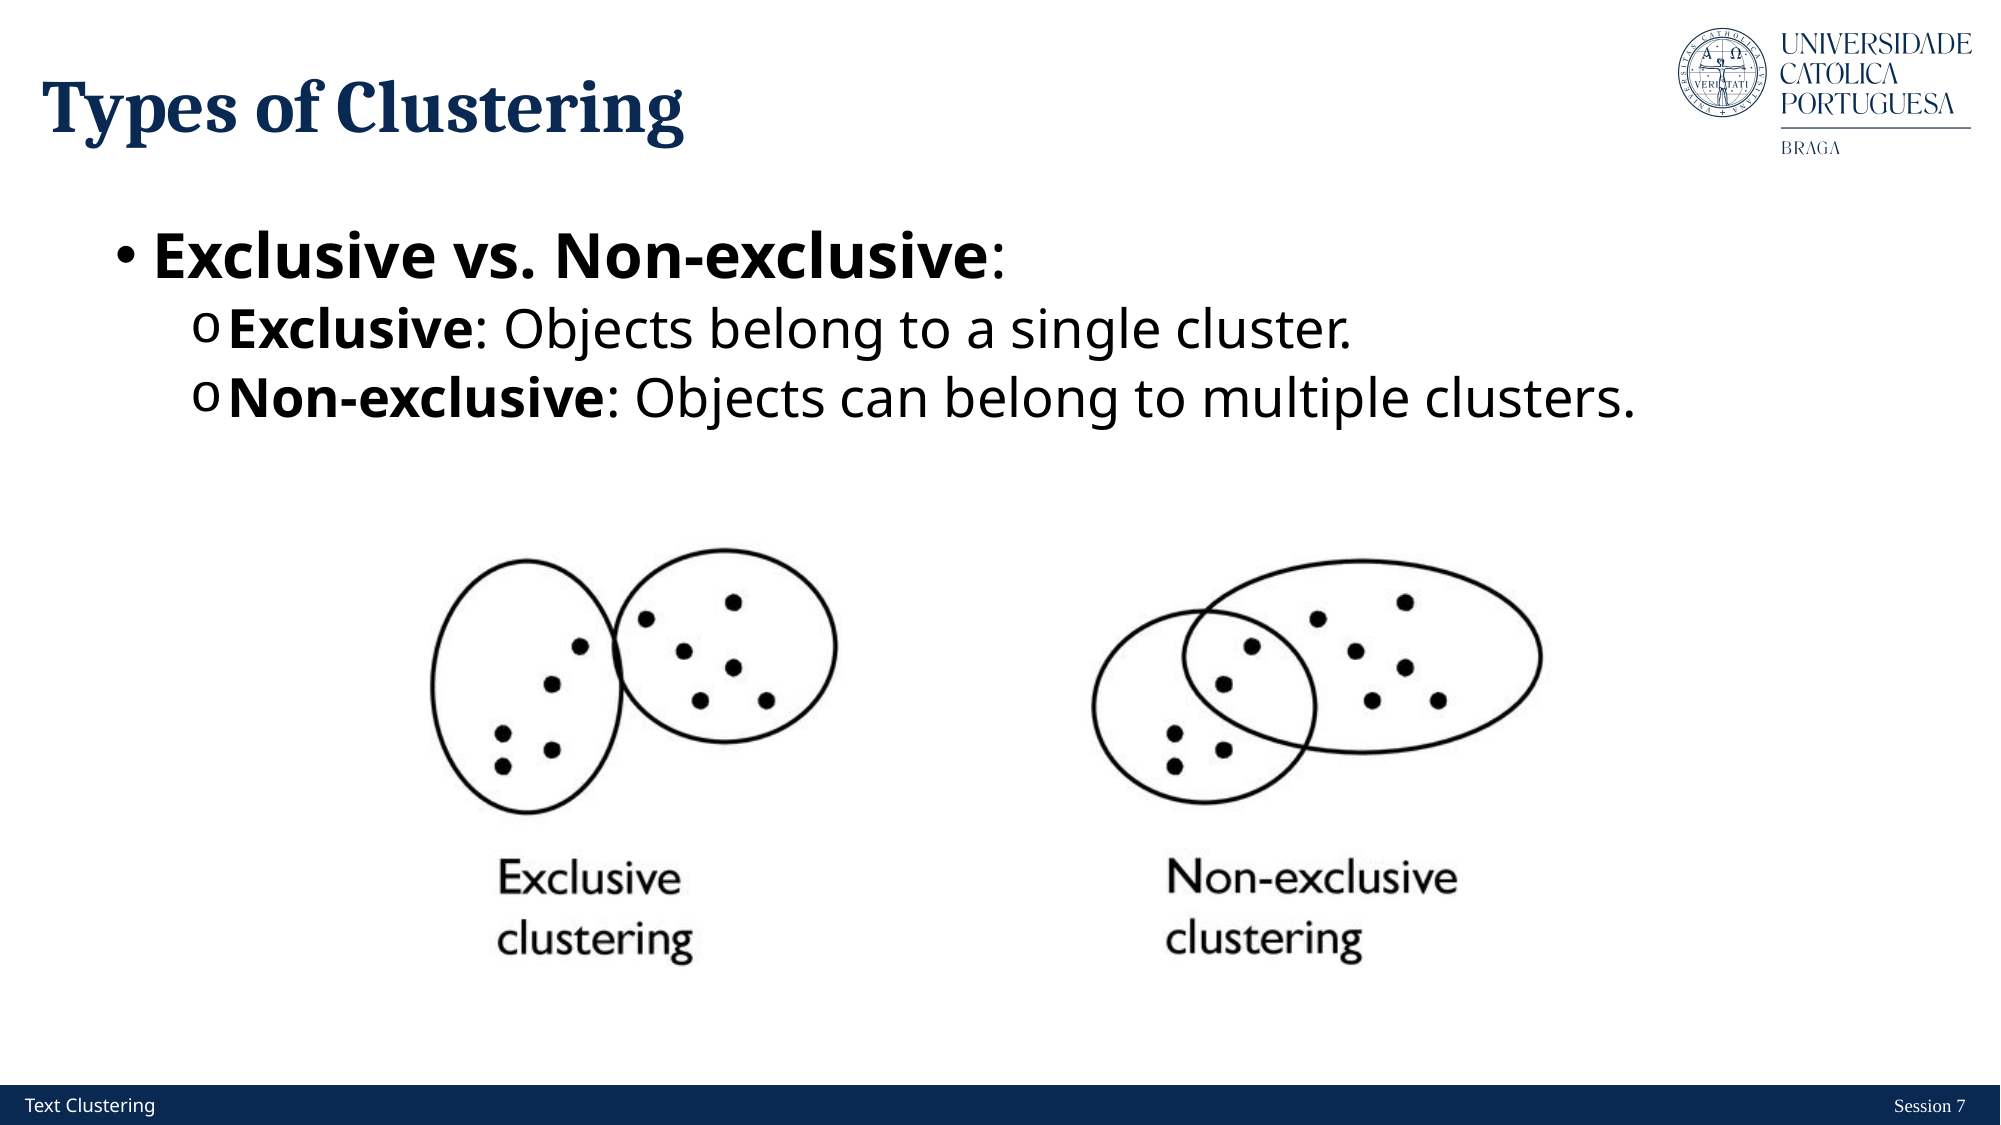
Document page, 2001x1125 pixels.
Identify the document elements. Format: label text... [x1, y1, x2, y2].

picture [1672, 18, 1982, 163]
text_box [0, 1085, 2000, 1125]
text_box Text Clustering [9, 1086, 865, 1125]
title Types of Clustering [27, 0, 1753, 218]
text_box Session 7 [865, 1086, 1981, 1125]
picture [401, 518, 1598, 981]
text_box Exclusive vs. Non-exclusive: Exclusive: Objects belong to a single cluster. Non-exclusive: Objects can belong to multiple clusters. [100, 216, 1923, 1046]
